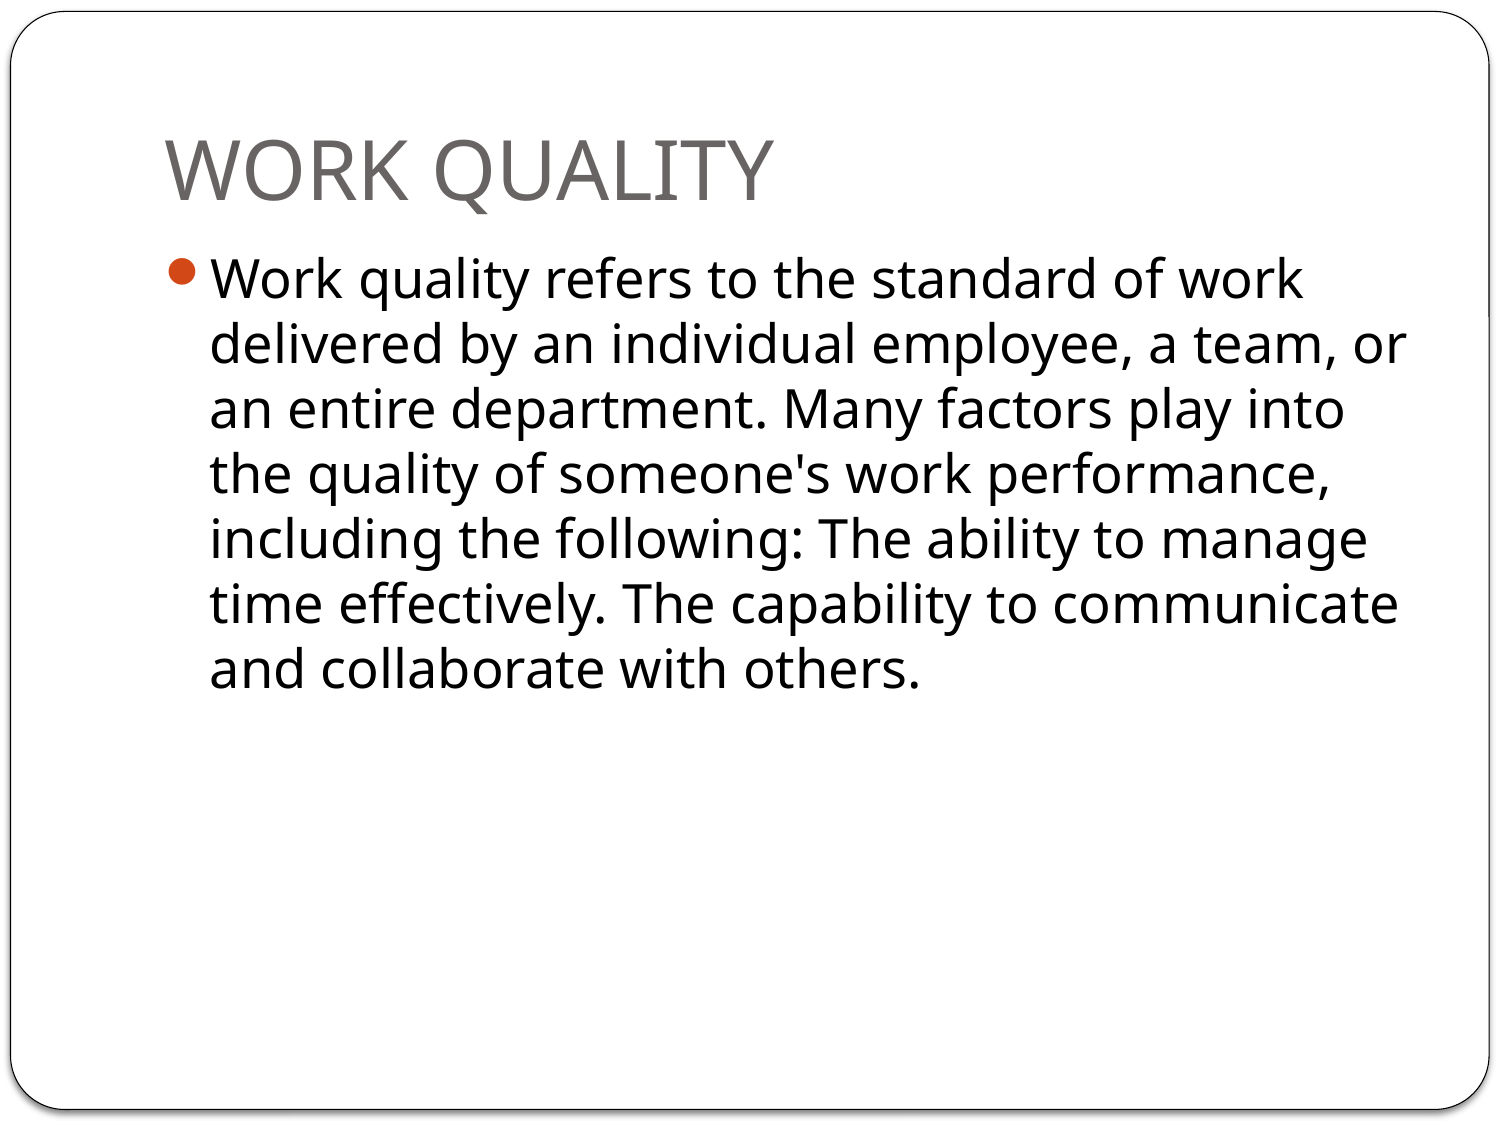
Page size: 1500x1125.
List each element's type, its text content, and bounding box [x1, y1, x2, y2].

title WORK QUALITY [150, 45, 1425, 233]
list Work quality refers to the standard of work delivered by an individual employee, a team, or an entire department. Many factors play into the quality of someone's work performance, including the following: The ability to manage time effectively. The capability to communicate and collaborate with others. [150, 237, 1425, 988]
